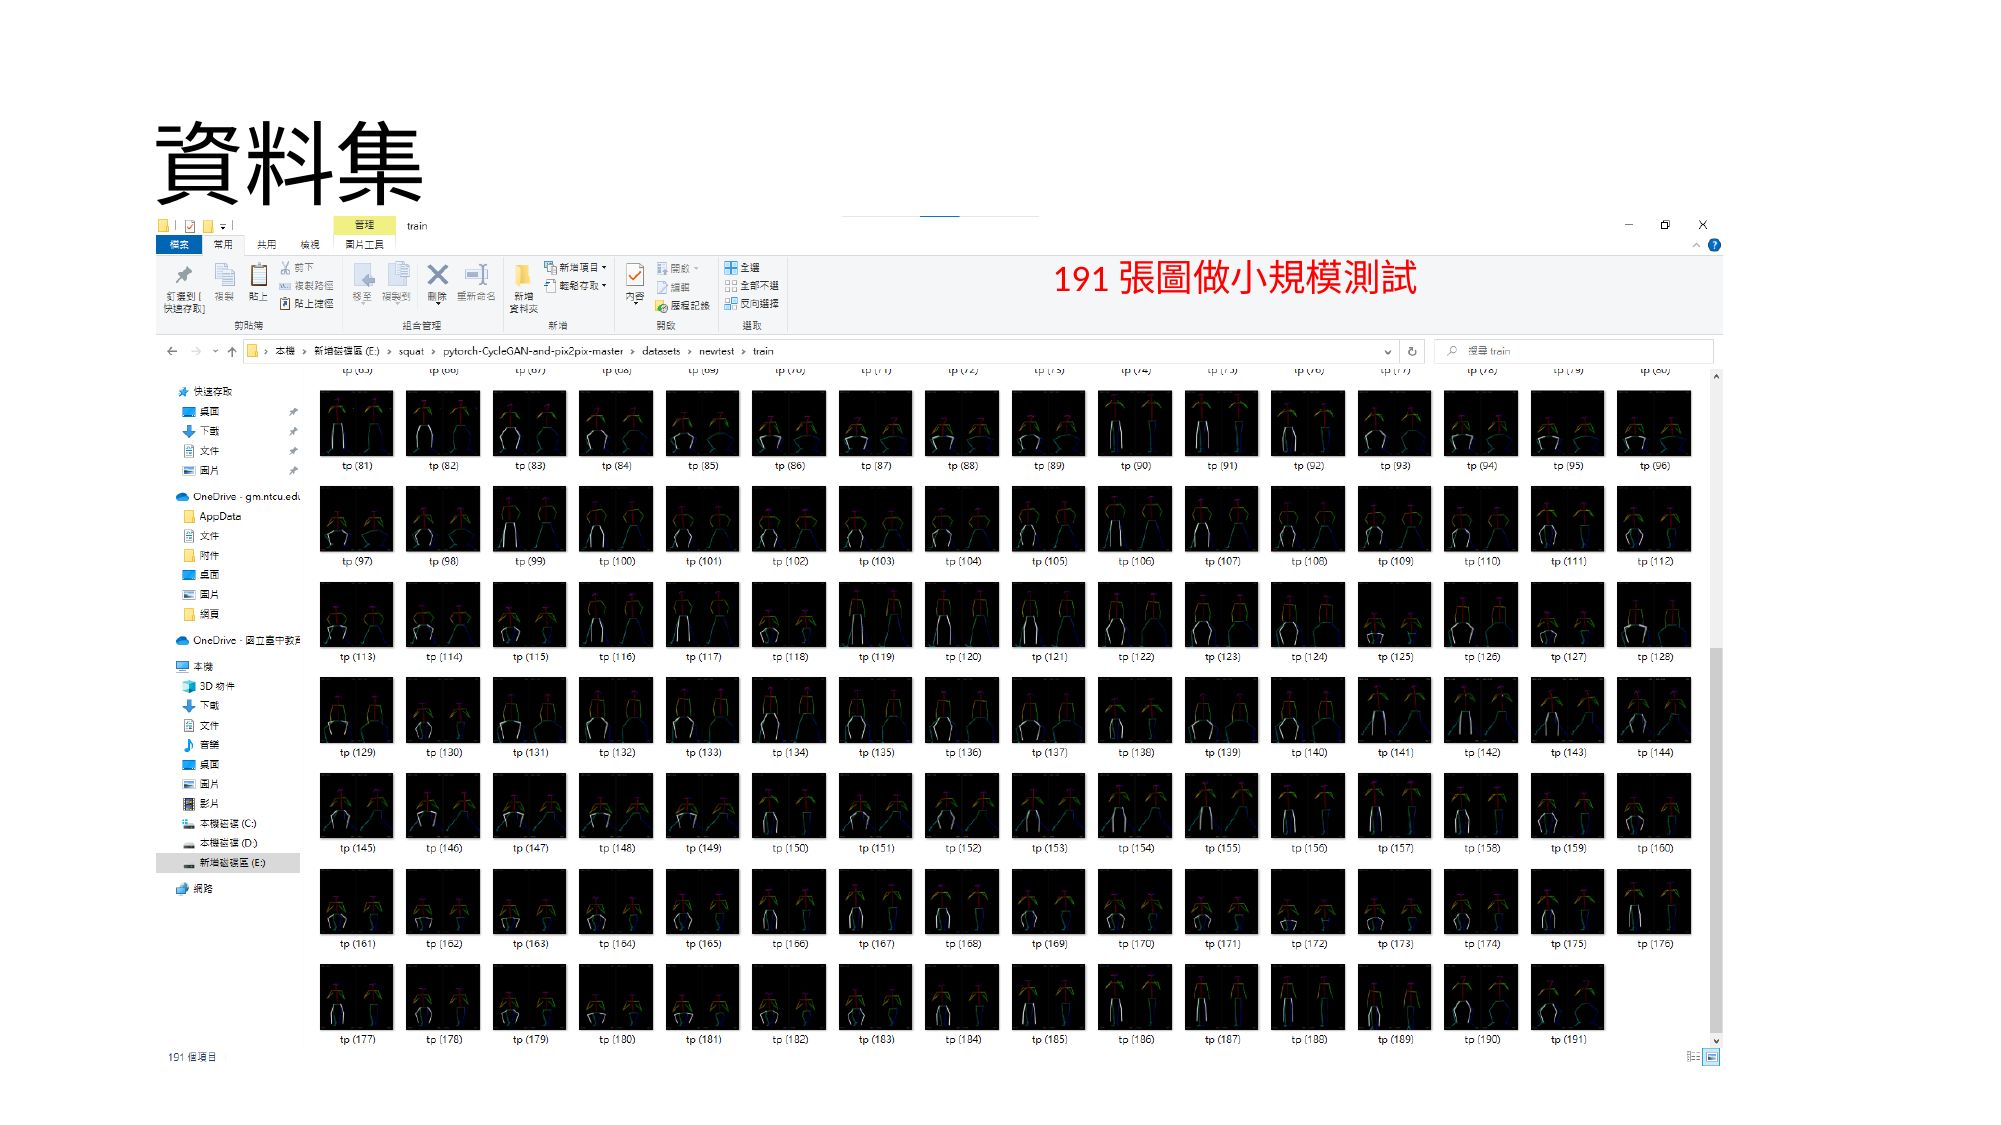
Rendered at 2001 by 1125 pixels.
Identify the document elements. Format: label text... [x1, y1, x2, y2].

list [156, 216, 1723, 1066]
title 資料集 [137, 59, 1863, 278]
